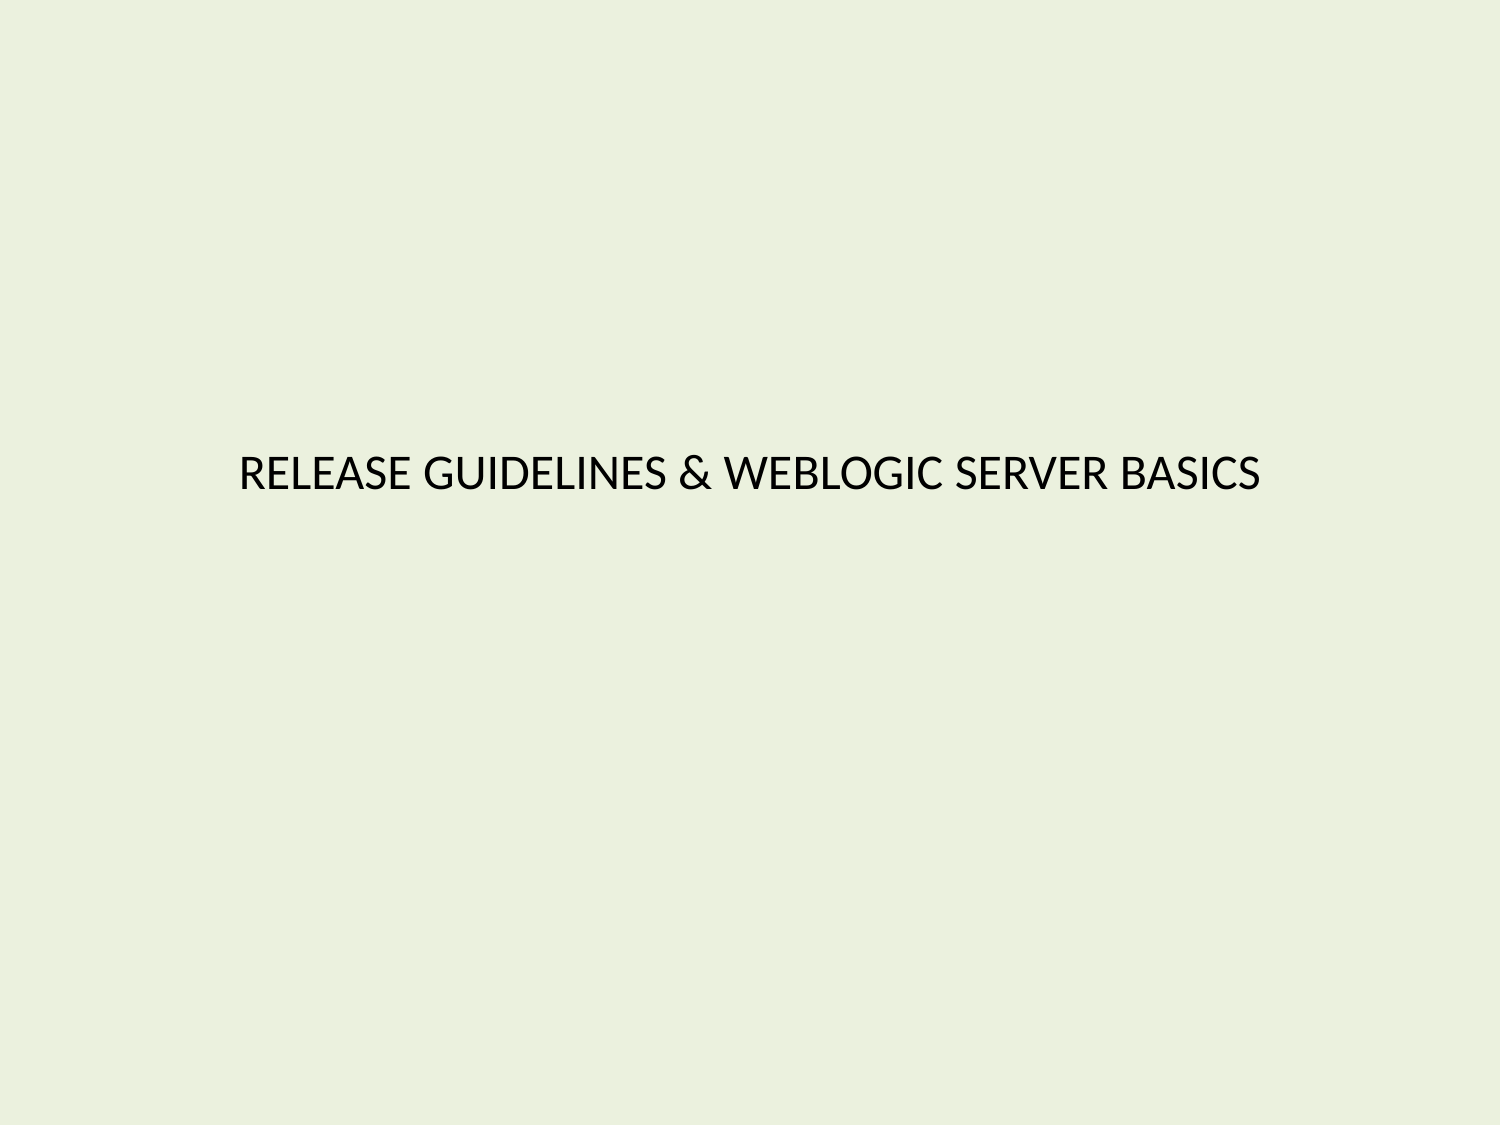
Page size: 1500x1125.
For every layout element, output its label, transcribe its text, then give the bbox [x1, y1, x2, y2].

title RELEASE GUIDELINES & WEBLOGIC SERVER BASICS [112, 349, 1388, 591]
